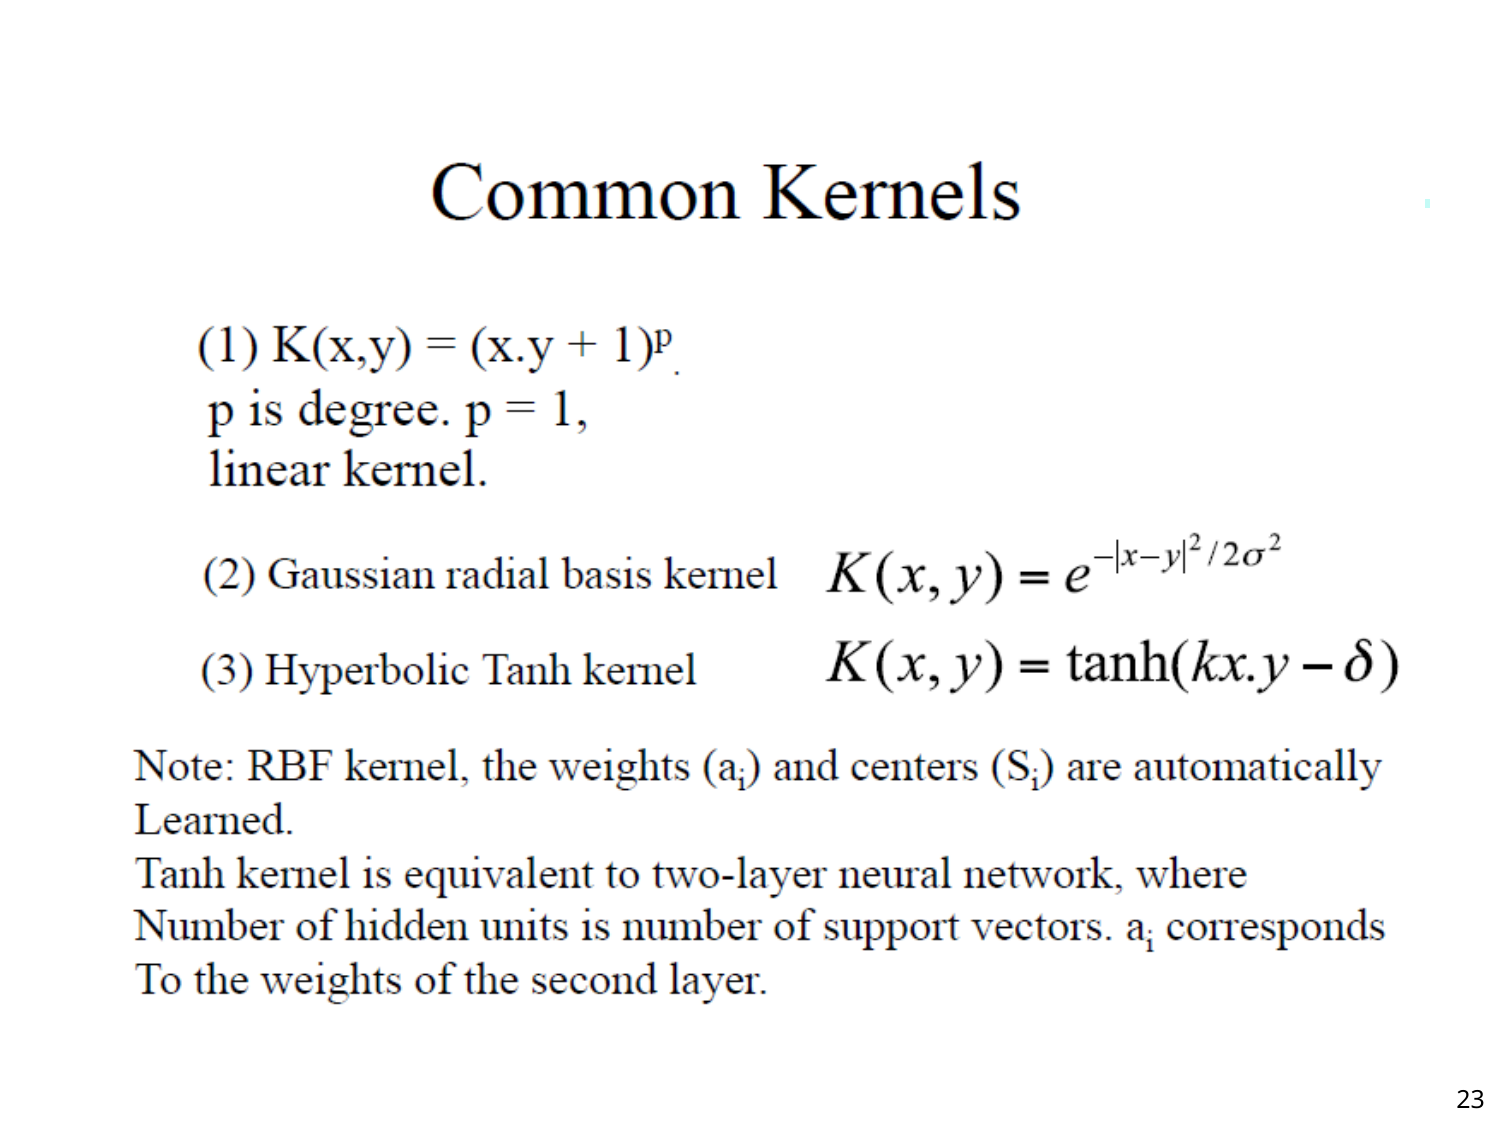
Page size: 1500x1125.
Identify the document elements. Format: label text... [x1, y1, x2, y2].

slide_number ‹#› [1187, 1062, 1500, 1125]
picture [49, 64, 1426, 1043]
